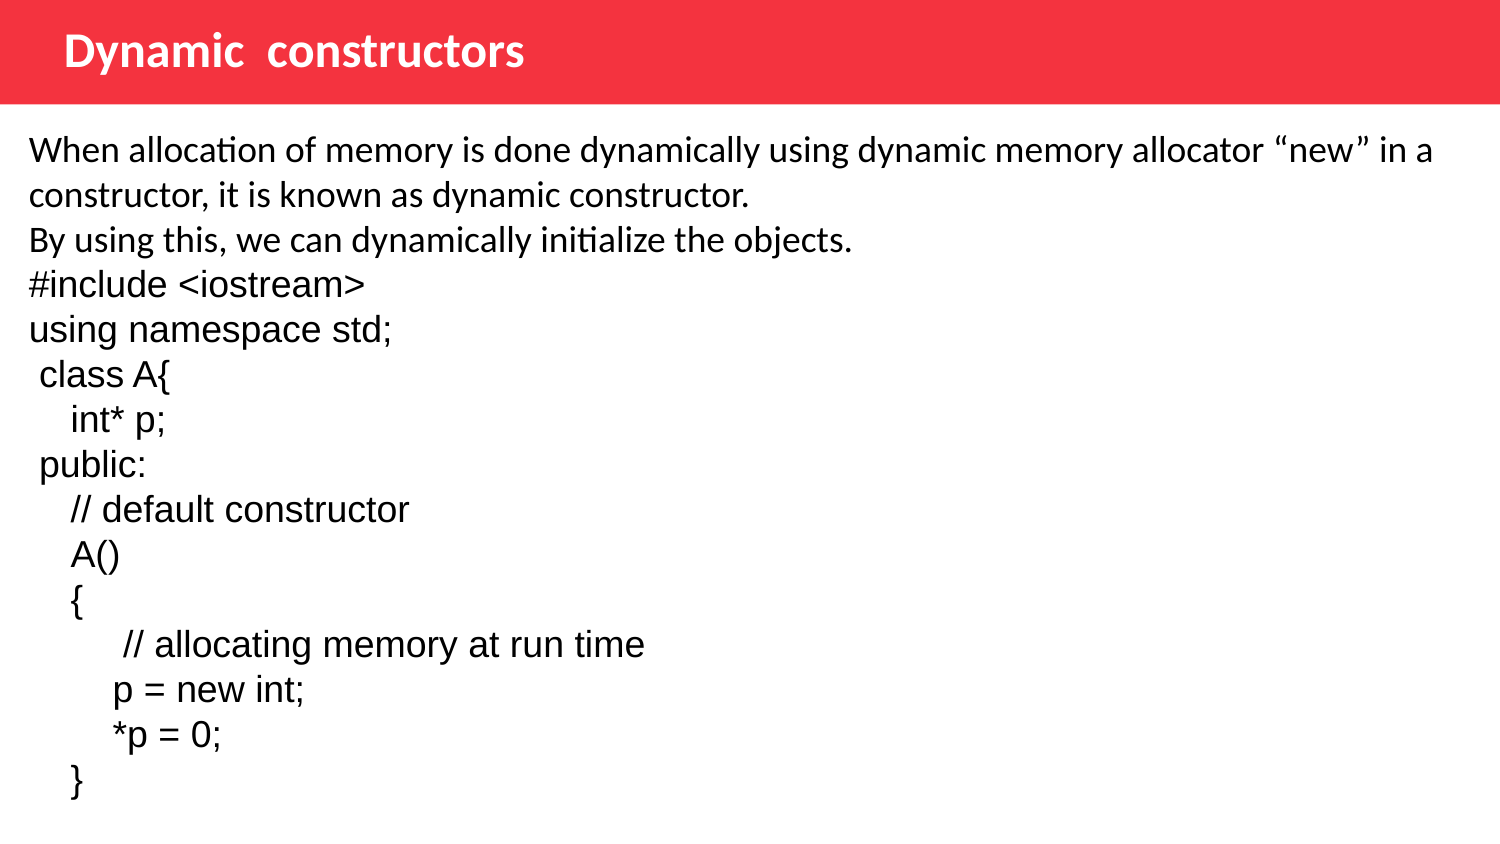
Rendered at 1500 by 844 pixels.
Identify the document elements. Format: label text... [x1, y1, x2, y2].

text_box [0, 0, 1500, 105]
text_box When allocation of memory is done dynamically using dynamic memory allocator “new” in a constructor, it is known as dynamic constructor. By using this, we can dynamically initialize the objects. #include <iostream> using namespace std; class A{ int* p; public: // default constructor A() { // allocating memory at run time p = new int; *p = 0; } [13, 110, 1483, 829]
text_box Dynamic constructors [63, 15, 1203, 80]
